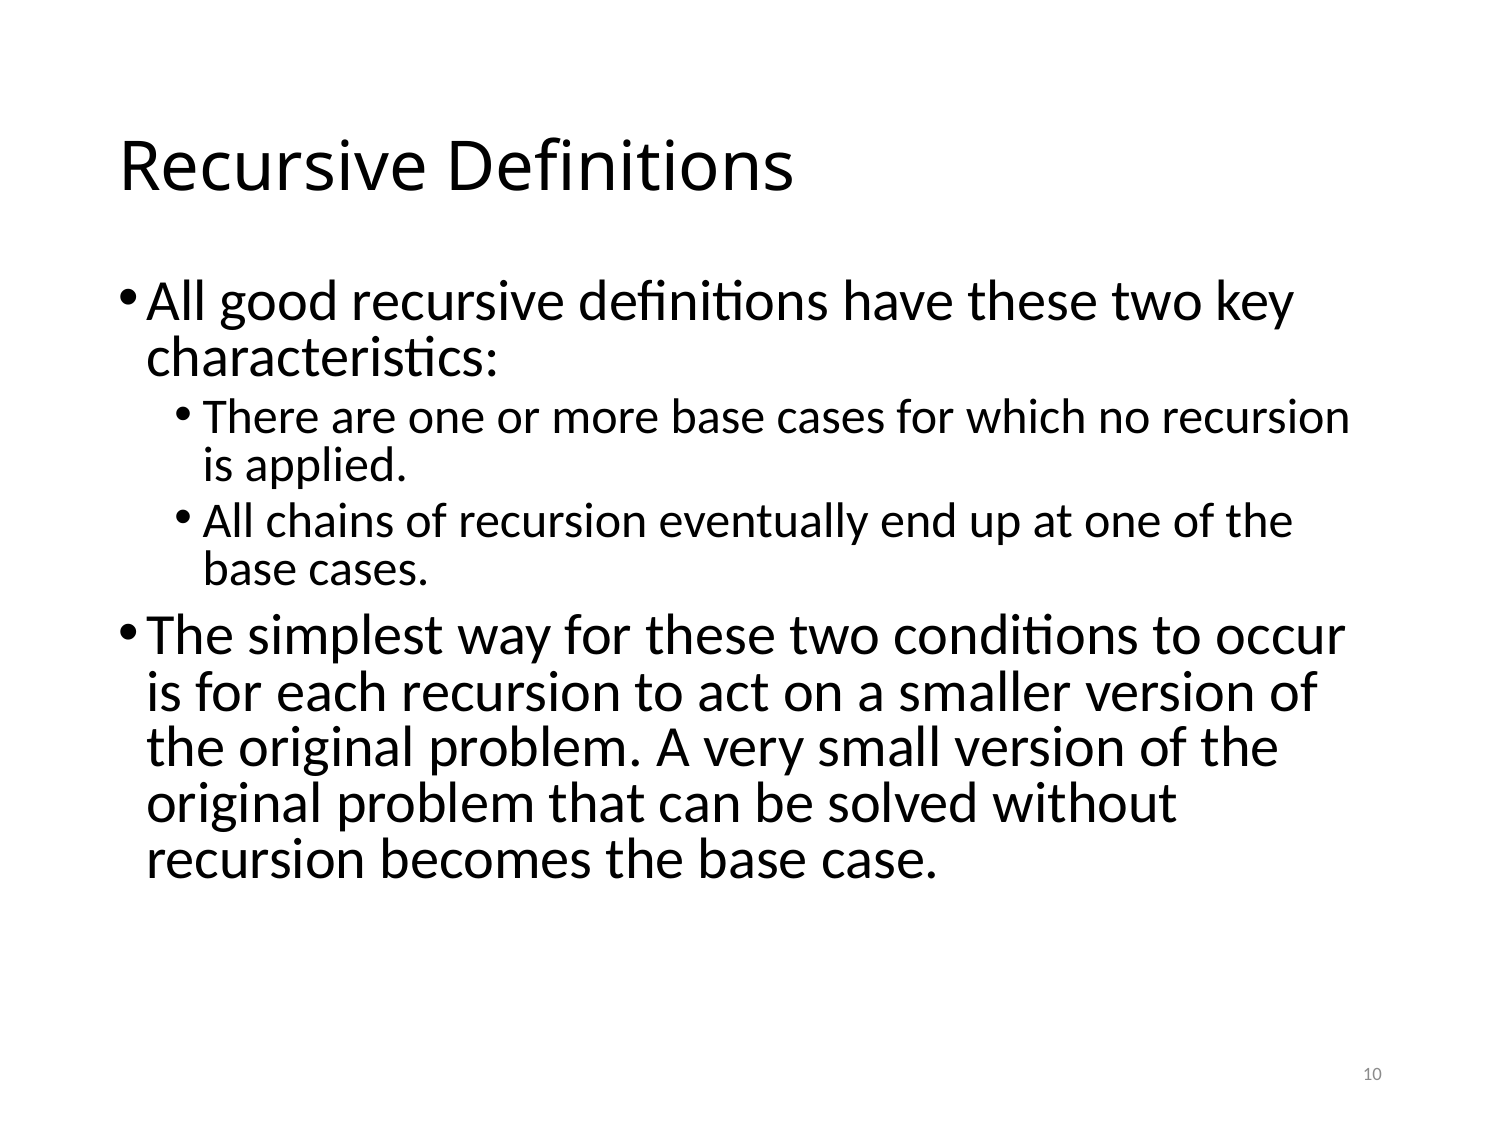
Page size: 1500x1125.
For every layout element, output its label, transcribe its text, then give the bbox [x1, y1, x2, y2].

title Recursive Definitions [103, 59, 1397, 278]
slide_number 10 [1059, 1042, 1397, 1103]
list All good recursive definitions have these two key characteristics: There are one or more base cases for which no recursion is applied. All chains of recursion eventually end up at one of the base cases. The simplest way for these two conditions to occur is for each recursion to act on a smaller version of the original problem. A very small version of the original problem that can be solved without recursion becomes the base case. [103, 267, 1379, 975]
